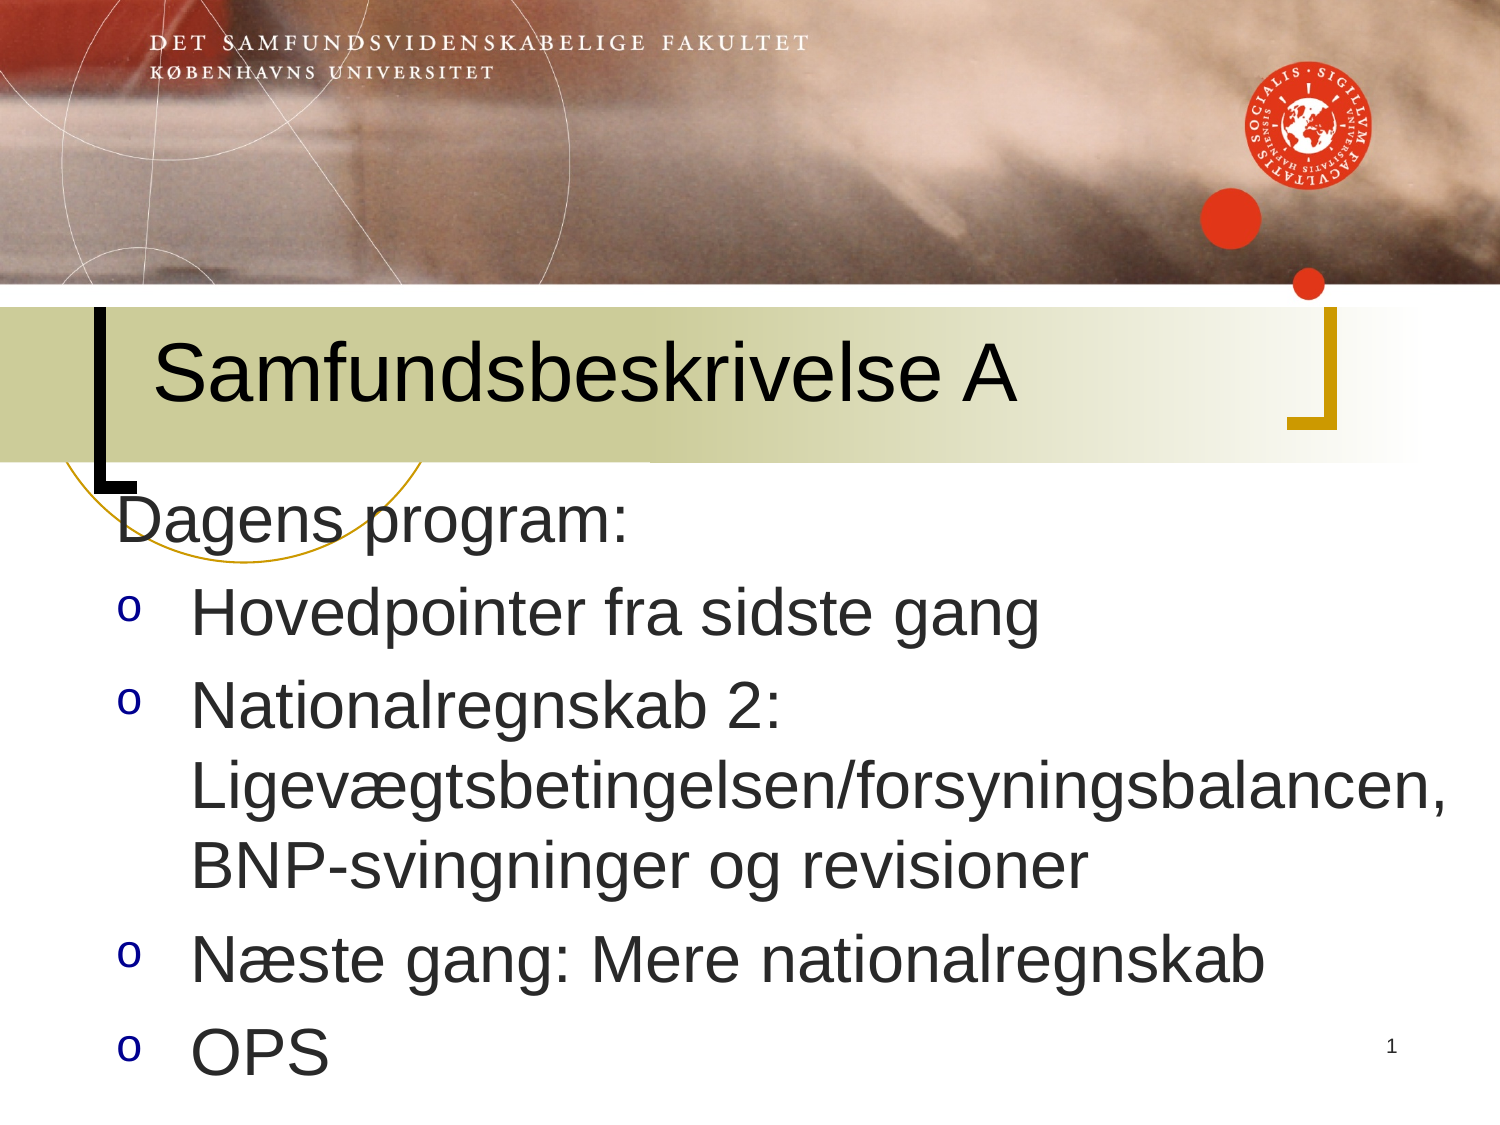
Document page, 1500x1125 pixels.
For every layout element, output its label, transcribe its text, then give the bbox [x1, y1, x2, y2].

subtitle Dagens program: Hovedpointer fra sidste gang Nationalregnskab 2: Ligevægtsbetingelsen/forsyningsbalancen, BNP-svingninger og revisioner Næste gang: Mere nationalregnskab OPS [100, 467, 1483, 1012]
title Samfundsbeskrivelse A [137, 236, 1301, 467]
picture [0, 0, 1500, 307]
slide_number 1 [1099, 1024, 1413, 1101]
